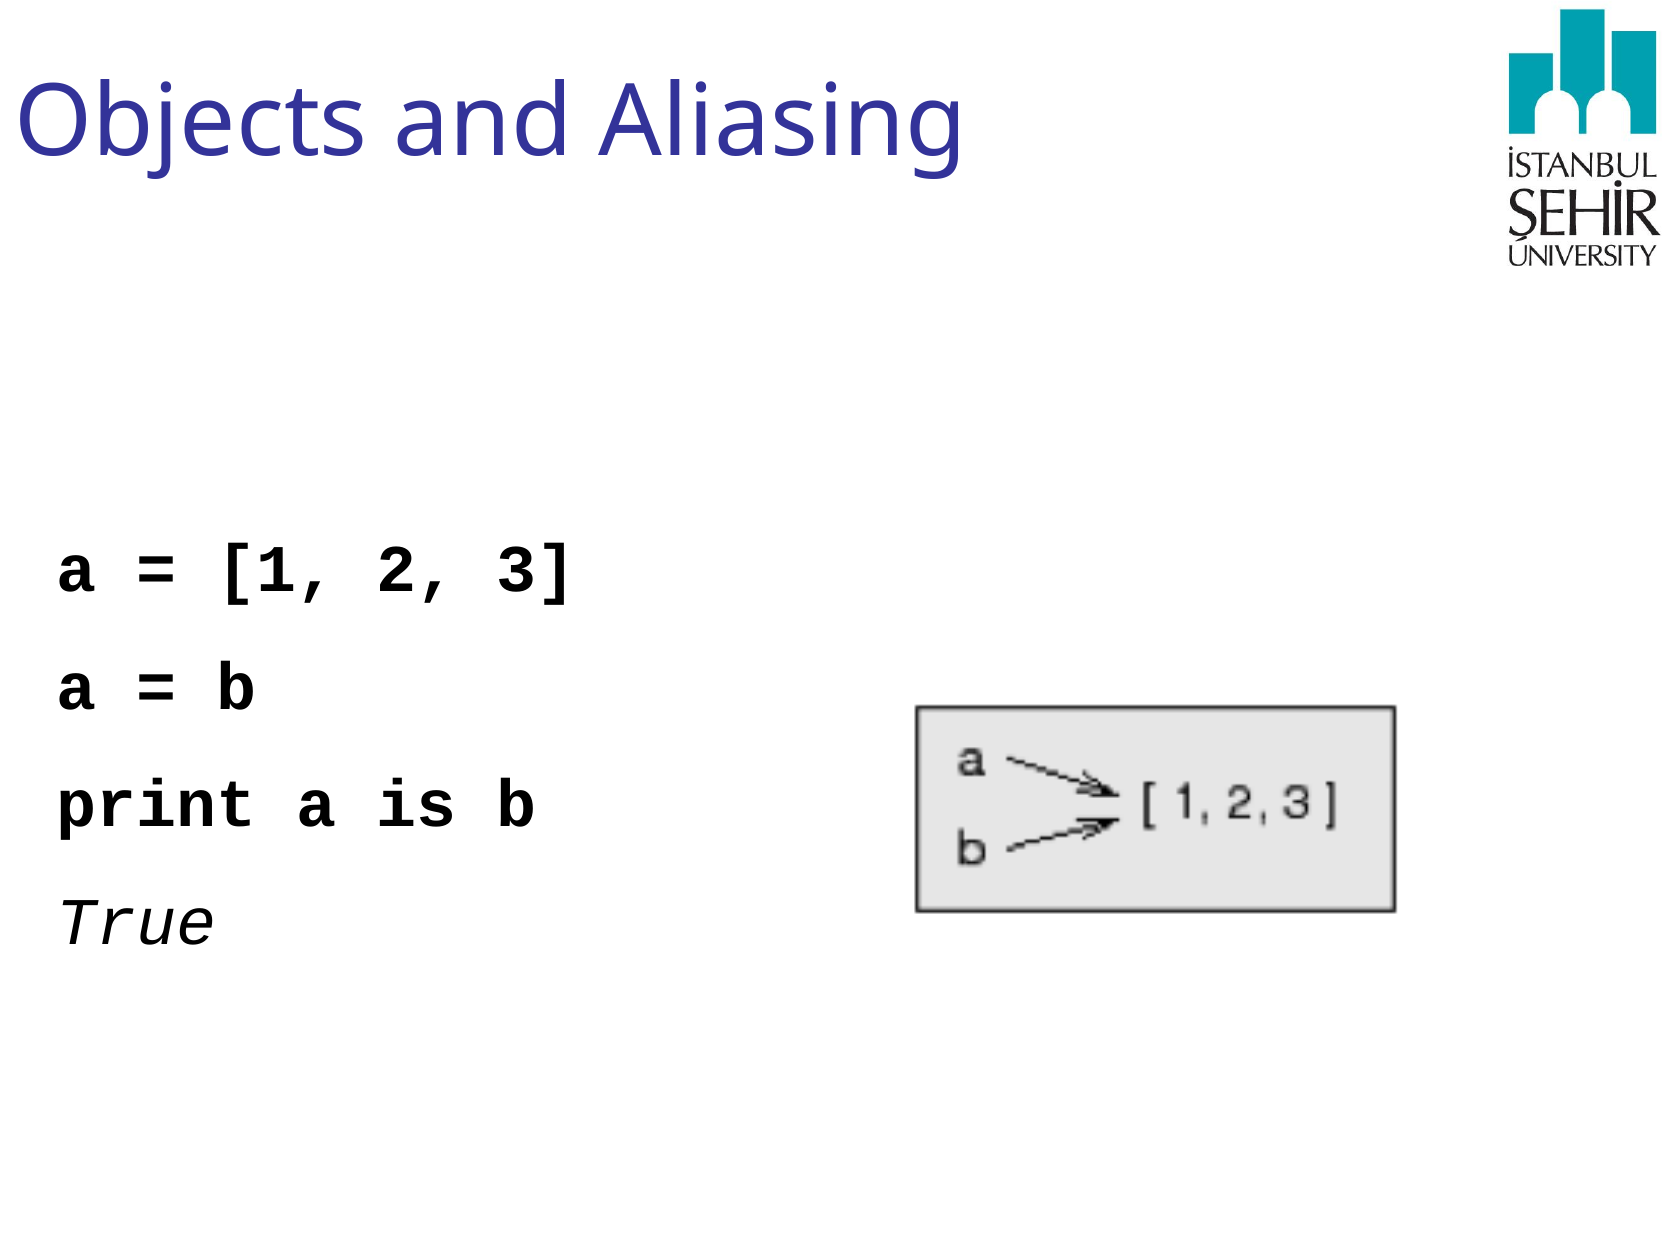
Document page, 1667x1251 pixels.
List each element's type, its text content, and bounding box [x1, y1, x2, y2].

picture [837, 676, 1513, 923]
list a = [1, 2, 3] a = b print a is b True [8, 354, 1663, 1246]
title Objects and Aliasing [8, 8, 1663, 224]
picture [1491, 0, 1667, 285]
